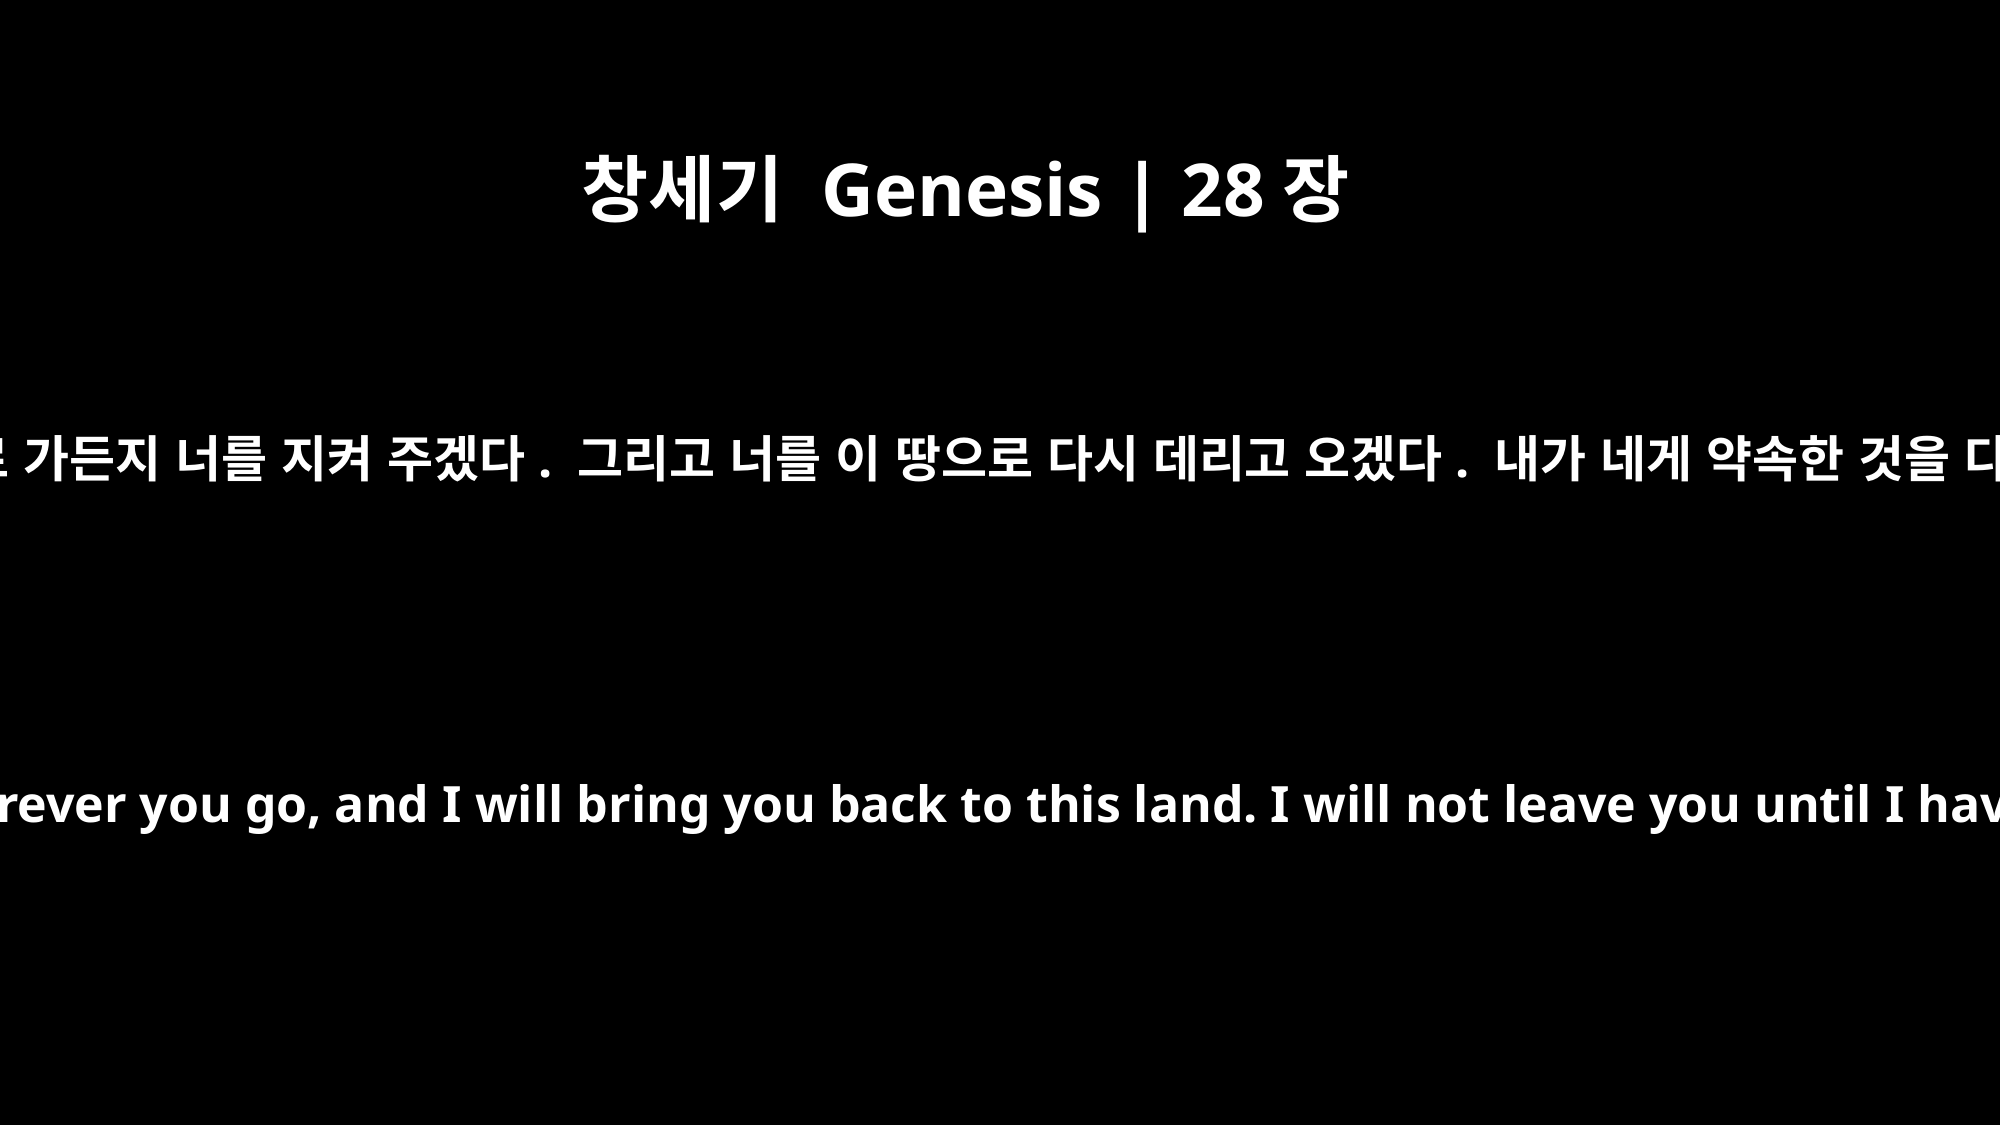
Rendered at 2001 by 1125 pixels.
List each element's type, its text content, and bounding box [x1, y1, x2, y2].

text_box 창세기 Genesis | 28장 [566, 136, 1365, 239]
text_box 15 내가 너와 함께 있을 것이며 네가 어디로 가든지 너를 지켜 주겠다. 그리고 너를 이 땅으로 다시 데리고 오겠다. 내가 네게 약속한 것을 다 이룰 때까지 너를 떠나지 않겠다.” [0, 359, 2000, 495]
text_box I am with you and will watch over you wherever you go, and I will bring you back to this land. I will not leave you until I have done what I have promised you." [0, 764, 2000, 840]
